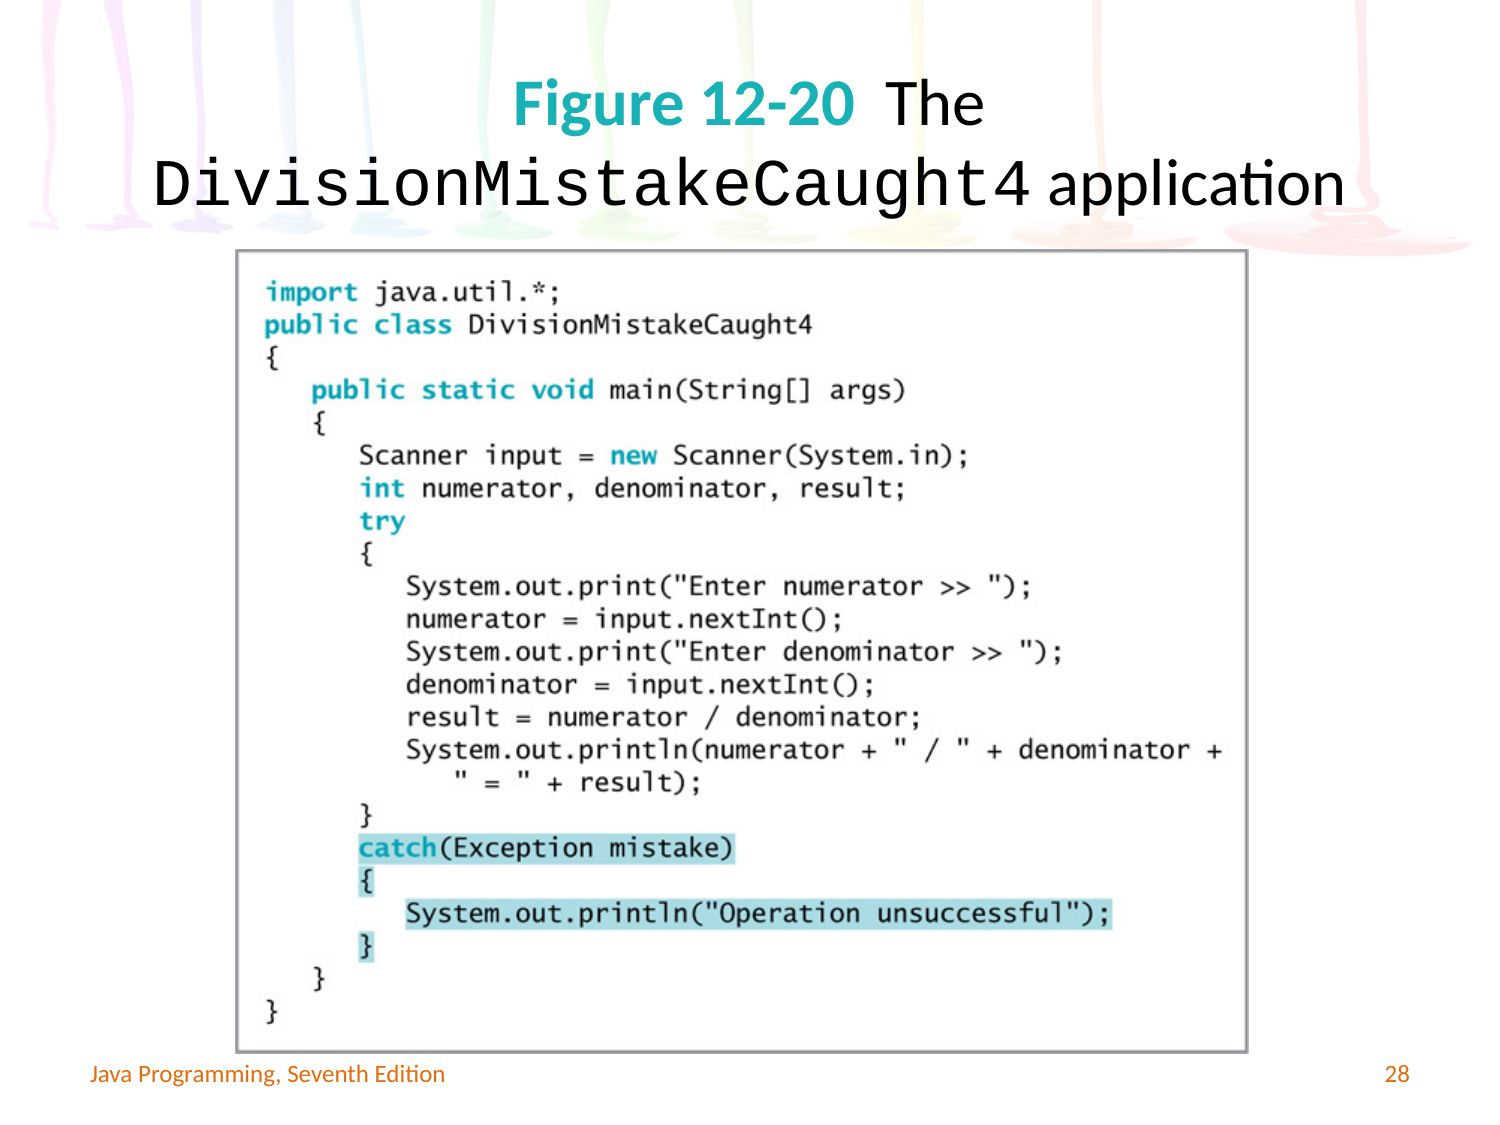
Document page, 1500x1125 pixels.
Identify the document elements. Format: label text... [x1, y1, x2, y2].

footer Java Programming, Seventh Edition [75, 1042, 988, 1103]
title Figure 12-20 The DivisionMistakeCaught4 application [75, 45, 1425, 233]
picture [0, 0, 1500, 1054]
slide_number 28 [1074, 1042, 1425, 1103]
